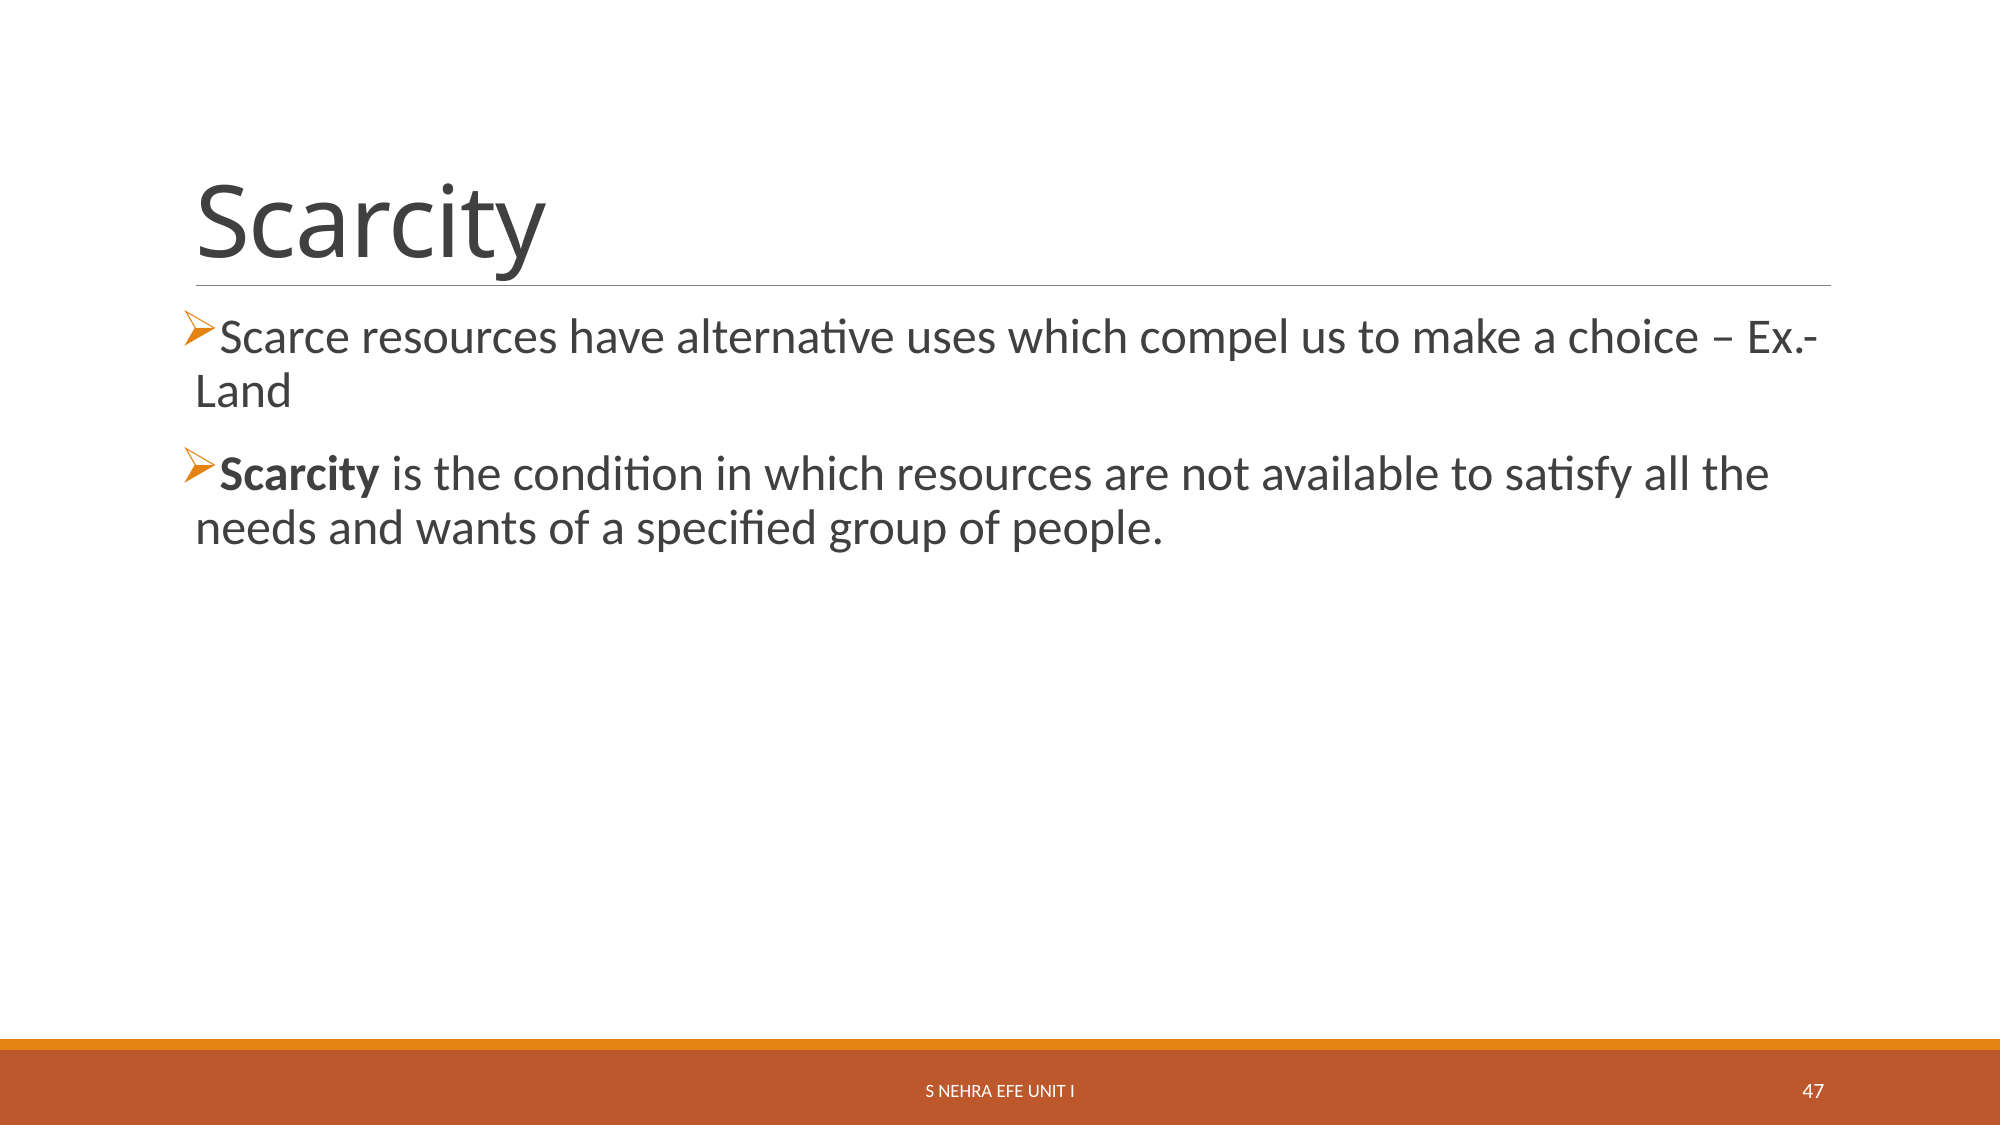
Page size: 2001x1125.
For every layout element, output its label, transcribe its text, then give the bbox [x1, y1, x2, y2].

list Scarce resources have alternative uses which compel us to make a choice – Ex.- Land Scarcity is the condition in which resources are not available to satisfy all the needs and wants of a specified group of people. [180, 302, 1830, 963]
slide_number 47 [1624, 1059, 1840, 1120]
footer S Nehra EFE Unit I [604, 1059, 1396, 1120]
title Scarcity [180, 47, 1830, 285]
